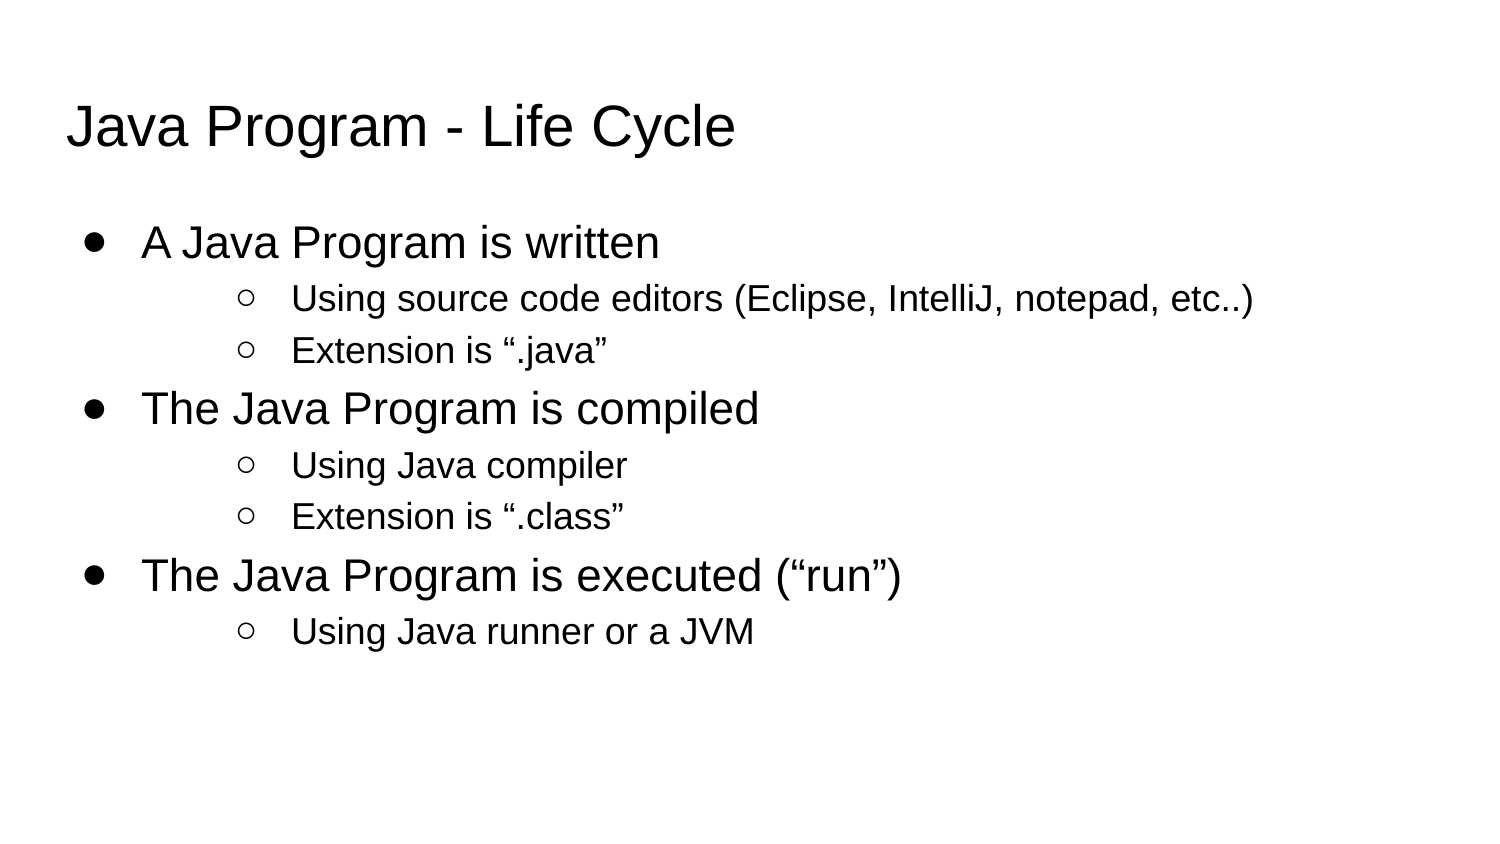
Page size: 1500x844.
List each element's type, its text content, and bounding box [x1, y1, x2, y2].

list A Java Program is written Using source code editors (Eclipse, IntelliJ, notepad, etc..) Extension is “.java” The Java Program is compiled Using Java compiler Extension is “.class” The Java Program is executed (“run”) Using Java runner or a JVM [51, 189, 1449, 750]
title Java Program - Life Cycle [51, 72, 1449, 167]
